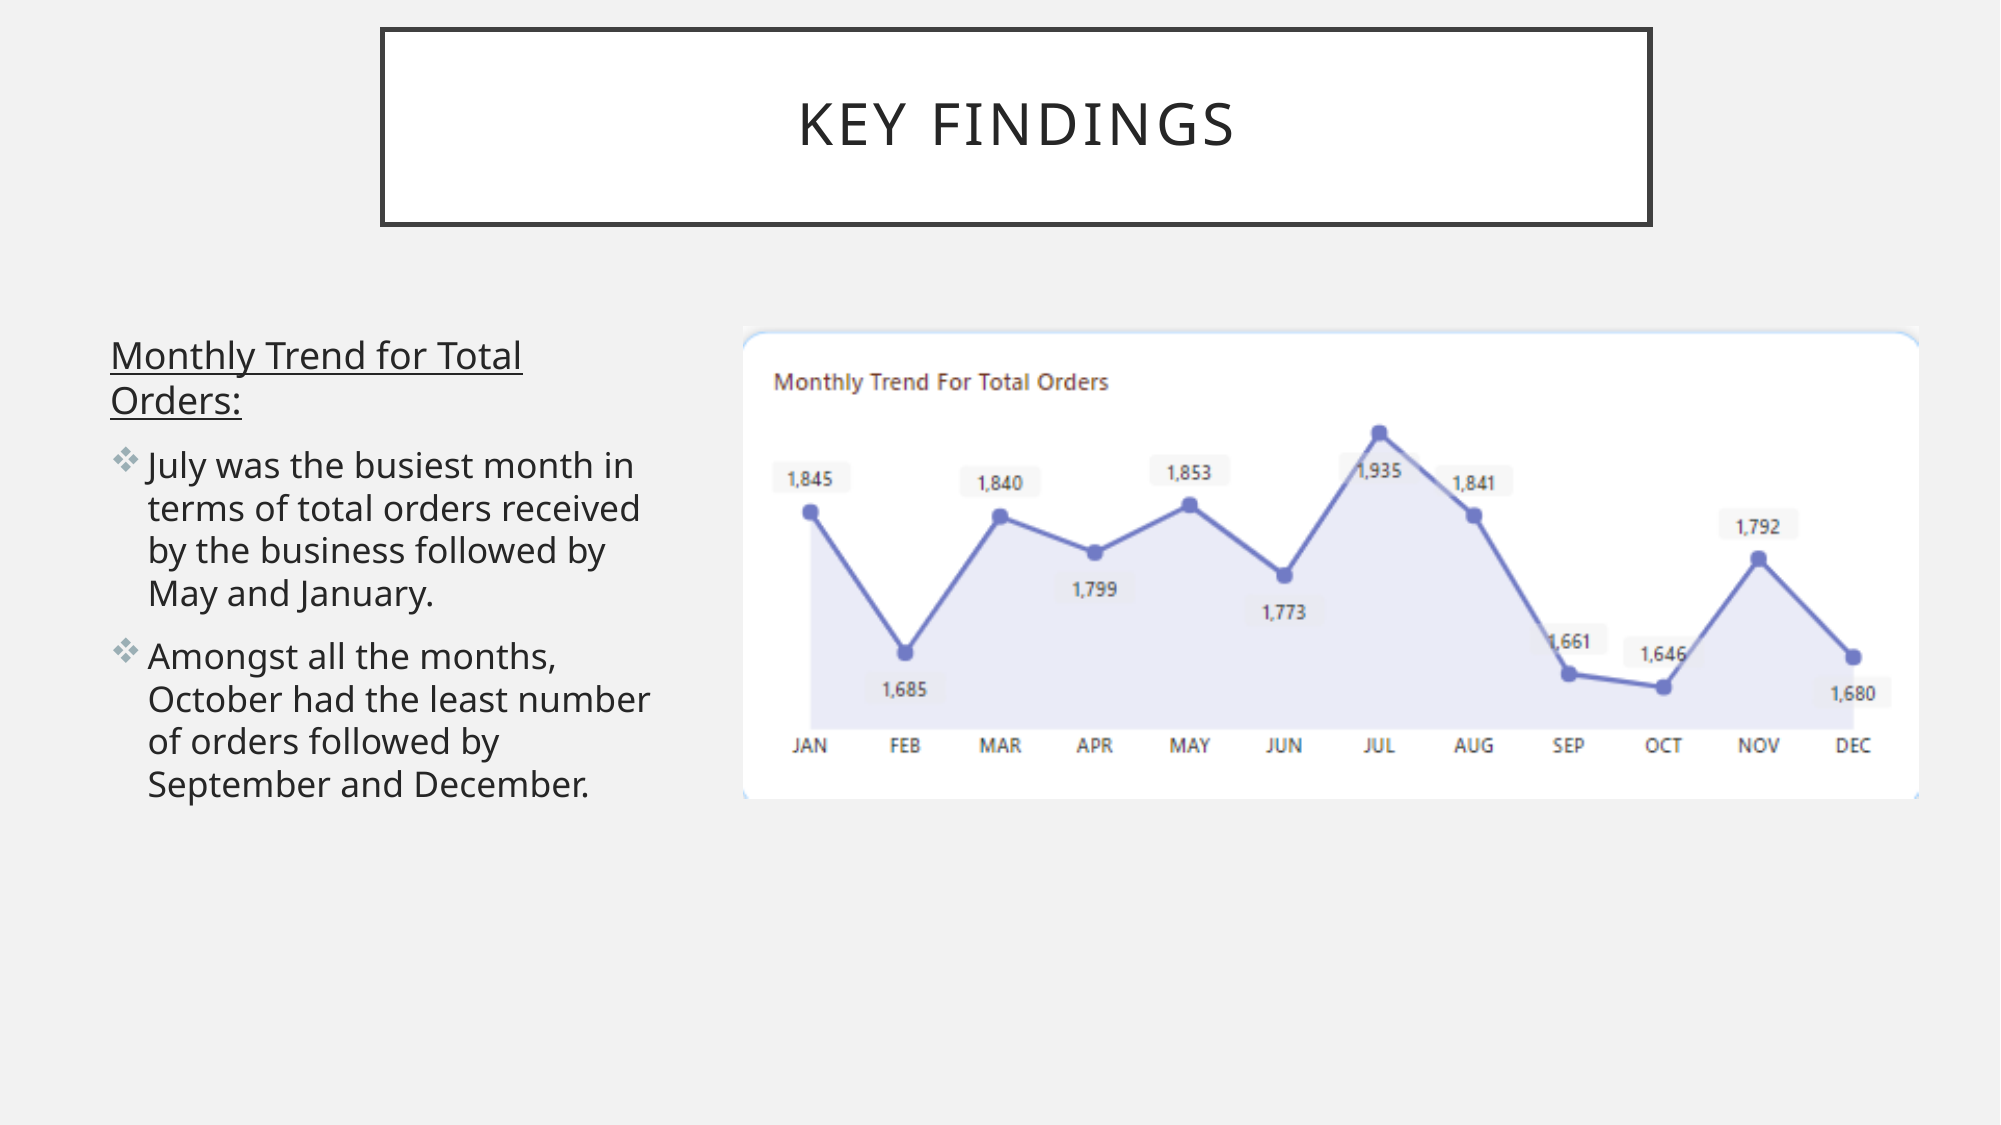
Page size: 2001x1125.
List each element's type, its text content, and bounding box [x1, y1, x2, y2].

list Monthly Trend for Total Orders: July was the busiest month in terms of total orders received by the business followed by May and January. Amongst all the months, October had the least number of orders followed by September and December. [94, 324, 670, 1039]
title Key Findings [380, 27, 1653, 227]
picture [742, 326, 1919, 799]
